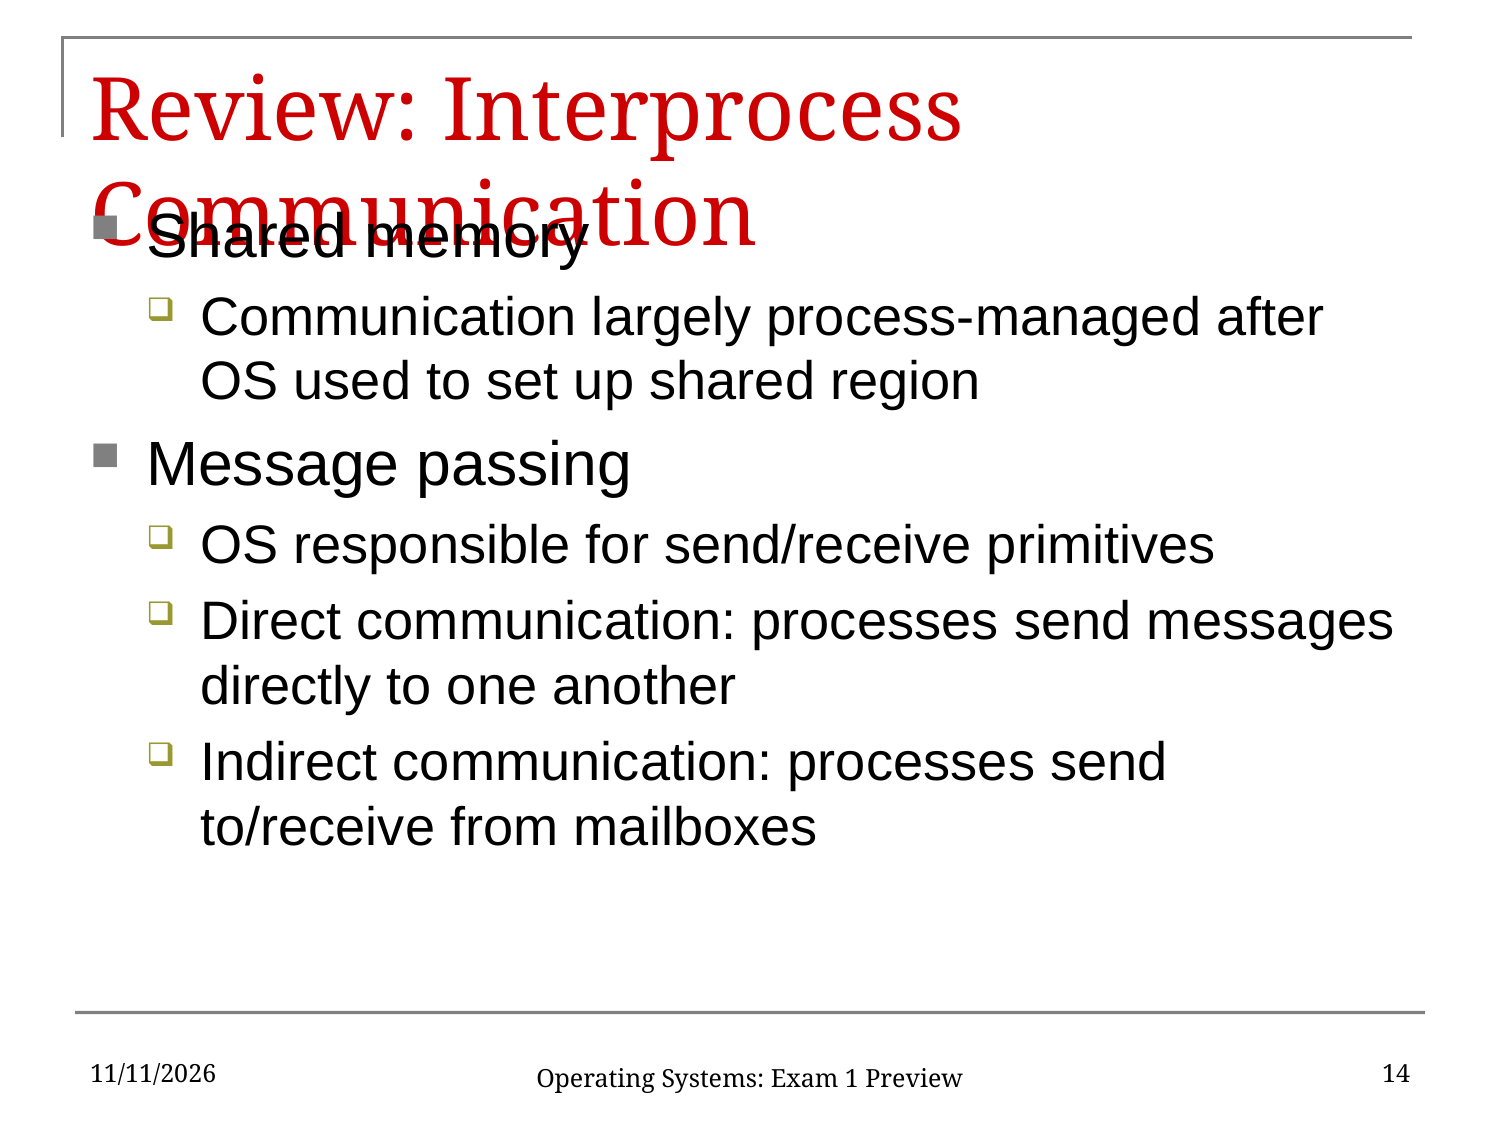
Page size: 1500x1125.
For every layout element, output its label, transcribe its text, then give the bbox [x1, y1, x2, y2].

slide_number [74, 1023, 426, 1100]
title Review: Interprocess Communication [75, 45, 1425, 163]
list Shared memory Communication largely process-managed after OS used to set up shared region Message passing OS responsible for send/receive primitives Direct communication: processes send messages directly to one another Indirect communication: processes send to/receive from mailboxes [75, 187, 1425, 1006]
slide_number 14 [1074, 1023, 1426, 1100]
footer Operating Systems: Exam 1 Preview [512, 1024, 988, 1101]
